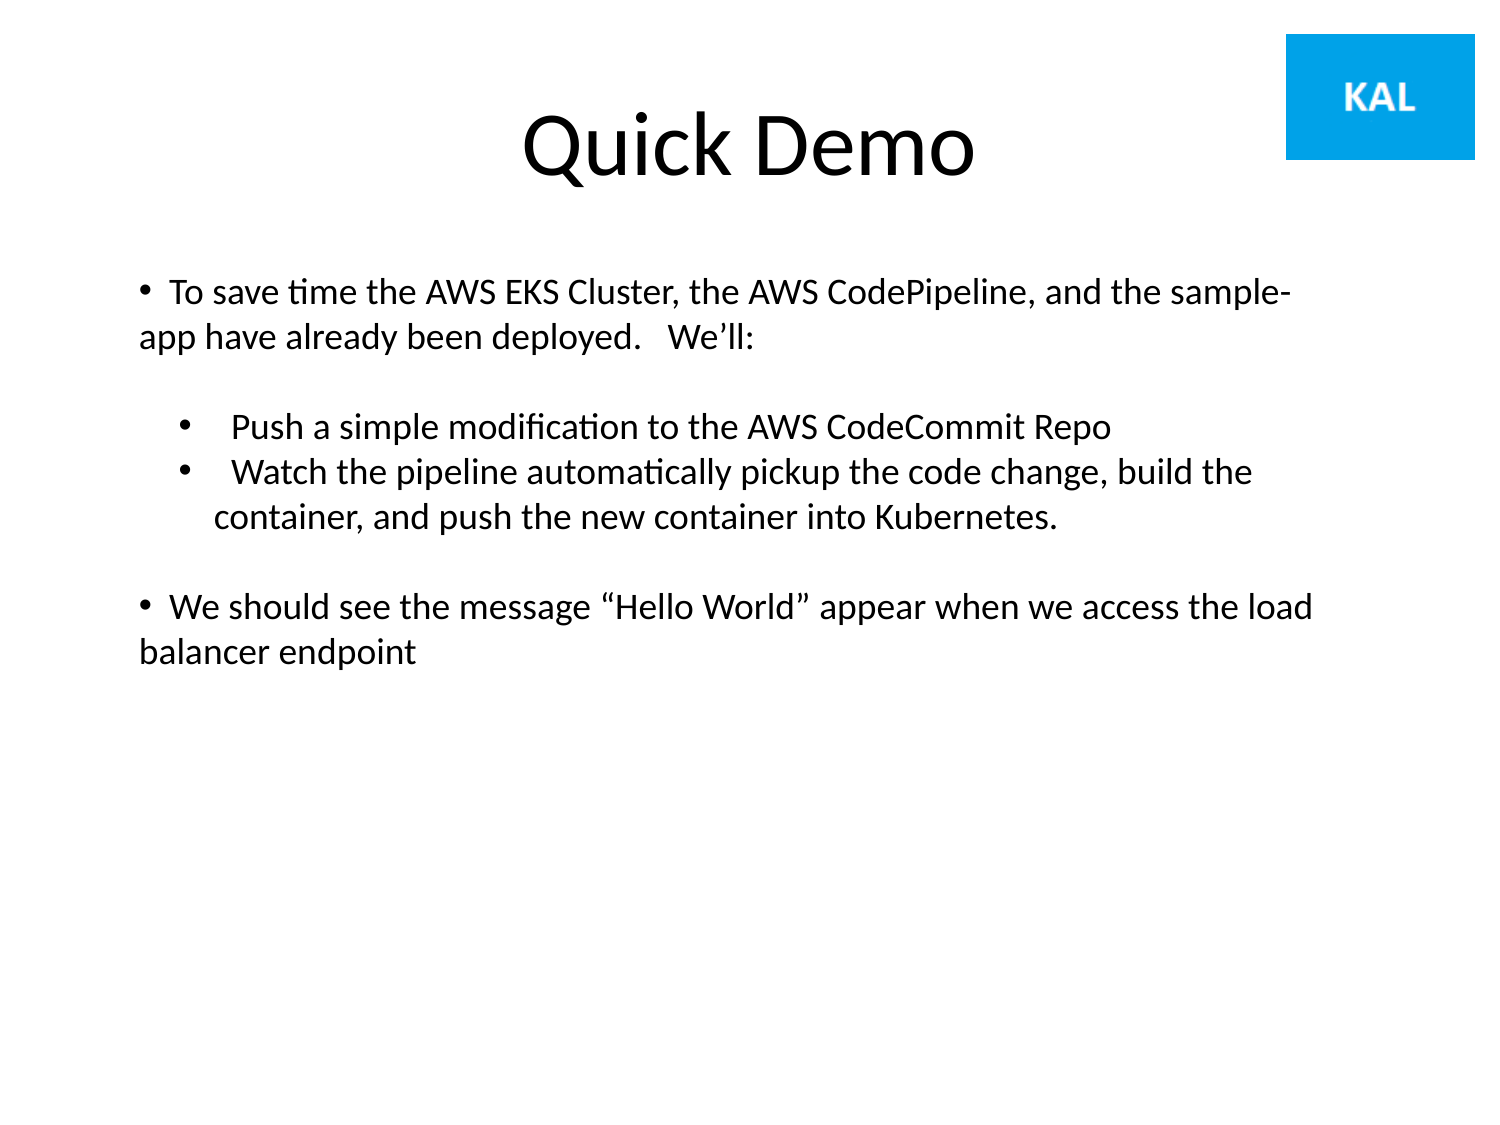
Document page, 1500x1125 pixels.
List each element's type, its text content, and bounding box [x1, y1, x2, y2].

title Quick Demo [75, 45, 1425, 233]
text_box To save time the AWS EKS Cluster, the AWS CodePipeline, and the sample-app have already been deployed. We’ll: Push a simple modification to the AWS CodeCommit Repo Watch the pipeline automatically pickup the code change, build the container, and push the new container into Kubernetes. We should see the message “Hello World” appear when we access the load balancer endpoint [124, 259, 1357, 680]
